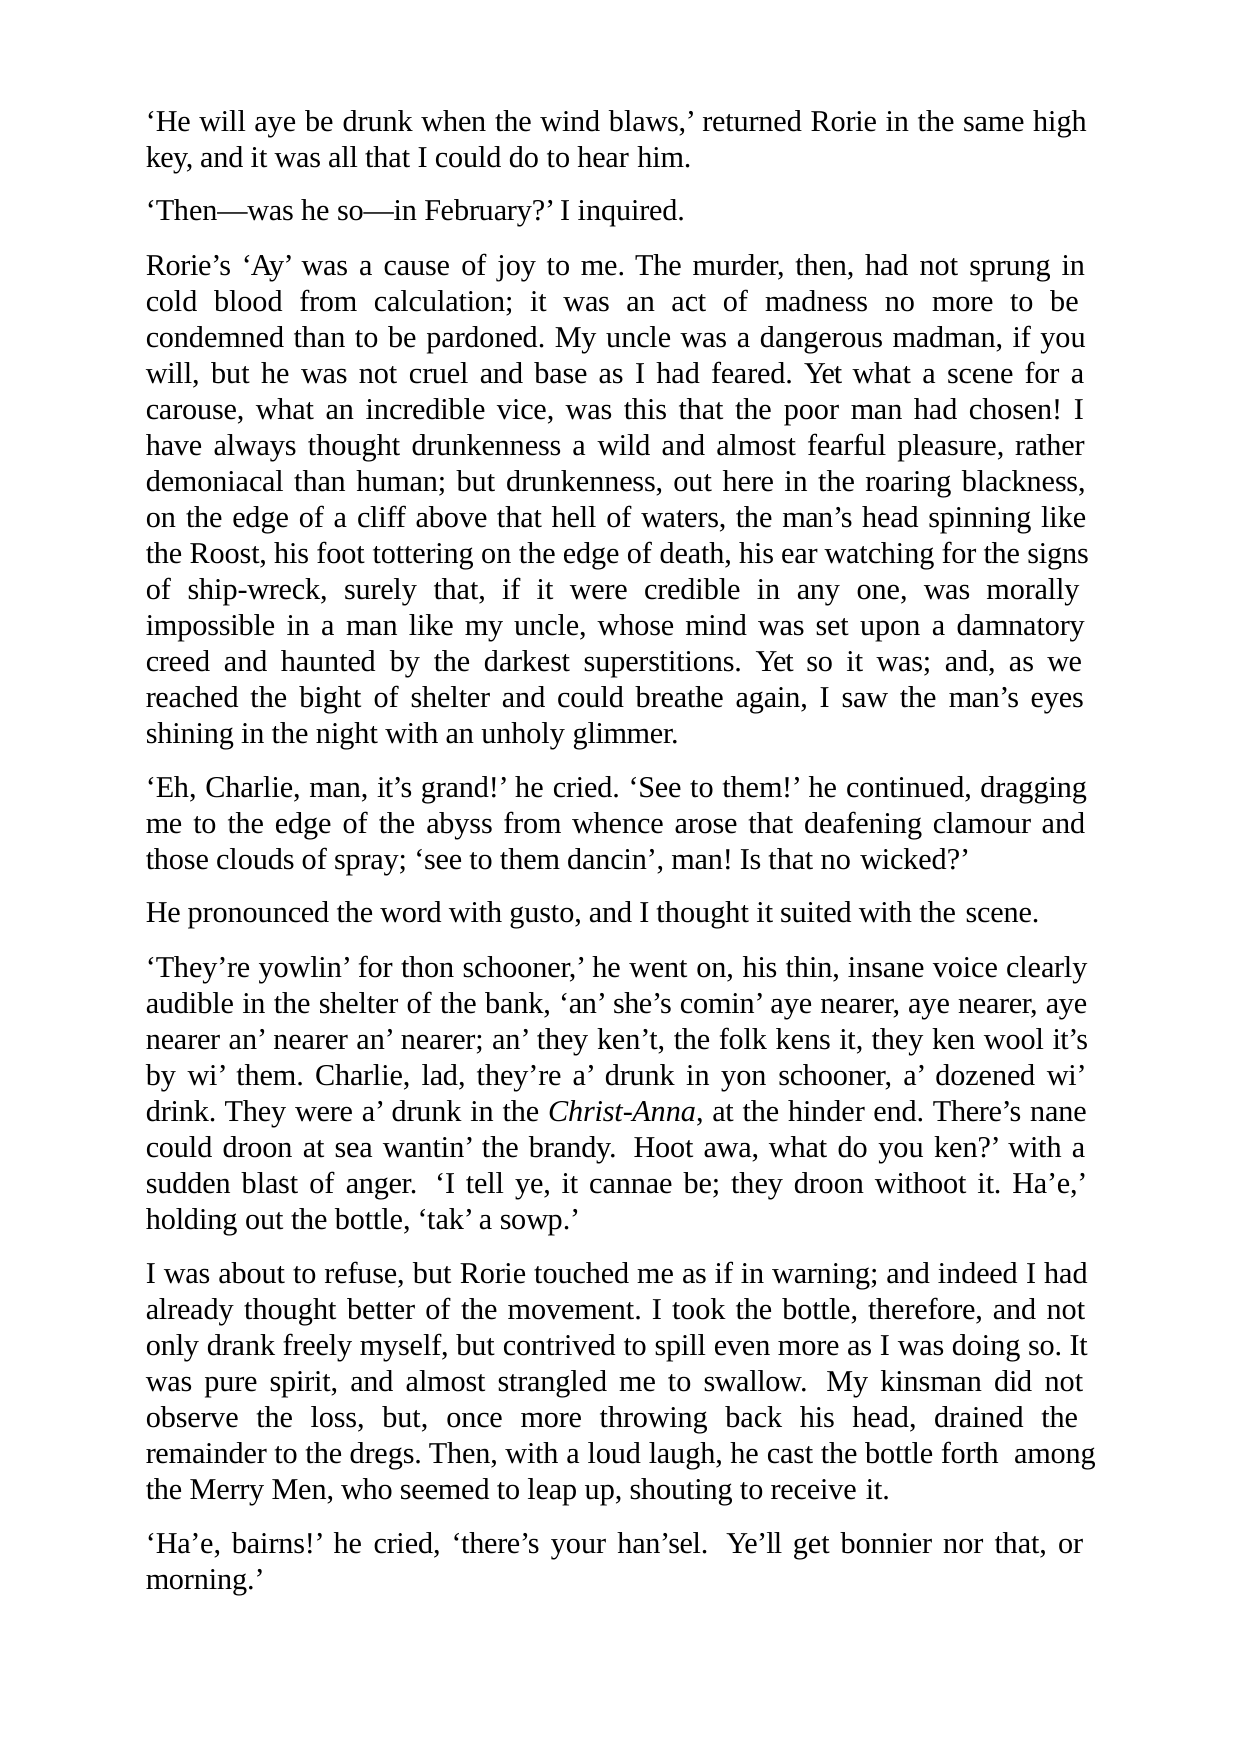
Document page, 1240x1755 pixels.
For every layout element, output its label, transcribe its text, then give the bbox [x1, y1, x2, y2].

text_box ‘He will aye be drunk when the wind blaws,’ returned Rorie in the same high key, and it was all that I could do to hear him. ‘Then—was he so—in February?’ I inquired. Rorie’s ‘Ay’ was a cause of joy to me. The murder, then, had not sprung in cold blood from calculation; it was an act of madness no more to be condemned than to be pardoned. My uncle was a dangerous madman, if you will, but he was not cruel and base as I had feared. Yet what a scene for a carouse, what an incredible vice, was this that the poor man had chosen! I have always thought drunkenness a wild and almost fearful pleasure, rather demoniacal than human; but drunkenness, out here in the roaring blackness, on the edge of a cliff above that hell of waters, the man’s head spinning like the Roost, his foot tottering on the edge of death, his ear watching for the signs of ship-wreck, surely that, if it were credible in any one, was morally impossible in a man like my uncle, whose mind was set upon a damnatory creed and haunted by the darkest superstitions. Yet so it was; and, as we reached the bight of shelter and could breathe again, I saw the man’s eyes shining in the night with an unholy glimmer. ‘Eh, Charlie, man, it’s grand!’ he cried. ‘See to them!’ he continued, dragging me to the edge of the abyss from whence arose that deafening clamour and those clouds of spray; ‘see to them dancin’, man! Is that no wicked?’ He pronounced the word with gusto, and I thought it suited with the scene. ‘They’re yowlin’ for thon schooner,’ he went on, his thin, insane voice clearly audible in the shelter of the bank, ‘an’ she’s comin’ aye nearer, aye nearer, aye nearer an’ nearer an’ nearer; an’ they ken’t, the folk kens it, they ken wool it’s by wi’ them. Charlie, lad, they’re a’ drunk in yon schooner, a’ dozened wi’ drink. They were a’ drunk in the Christ-Anna, at the hinder end. There’s nane could droon at sea wantin’ the brandy. Hoot awa, what do you ken?’ with a sudden blast of anger. ‘I tell ye, it cannae be; they droon withoot it. Ha’e,’ holding out the bottle, ‘tak’ a sowp.’ I was about to refuse, but Rorie touched me as if in warning; and indeed I had already thought better of the movement. I took the bottle, therefore, and not only drank freely myself, but contrived to spill even more as I was doing so. It was pure spirit, and almost strangled me to swallow. My kinsman did not observe the loss, but, once more throwing back his head, drained the remainder to the dregs. Then, with a loud laugh, he cast the bottle forth among the Merry Men, who seemed to leap up, shouting to receive it. ‘Ha’e, bairns!’ he cried, ‘there’s your han’sel. Ye’ll get bonnier nor that, or morning.’ [143, 98, 1097, 1596]
